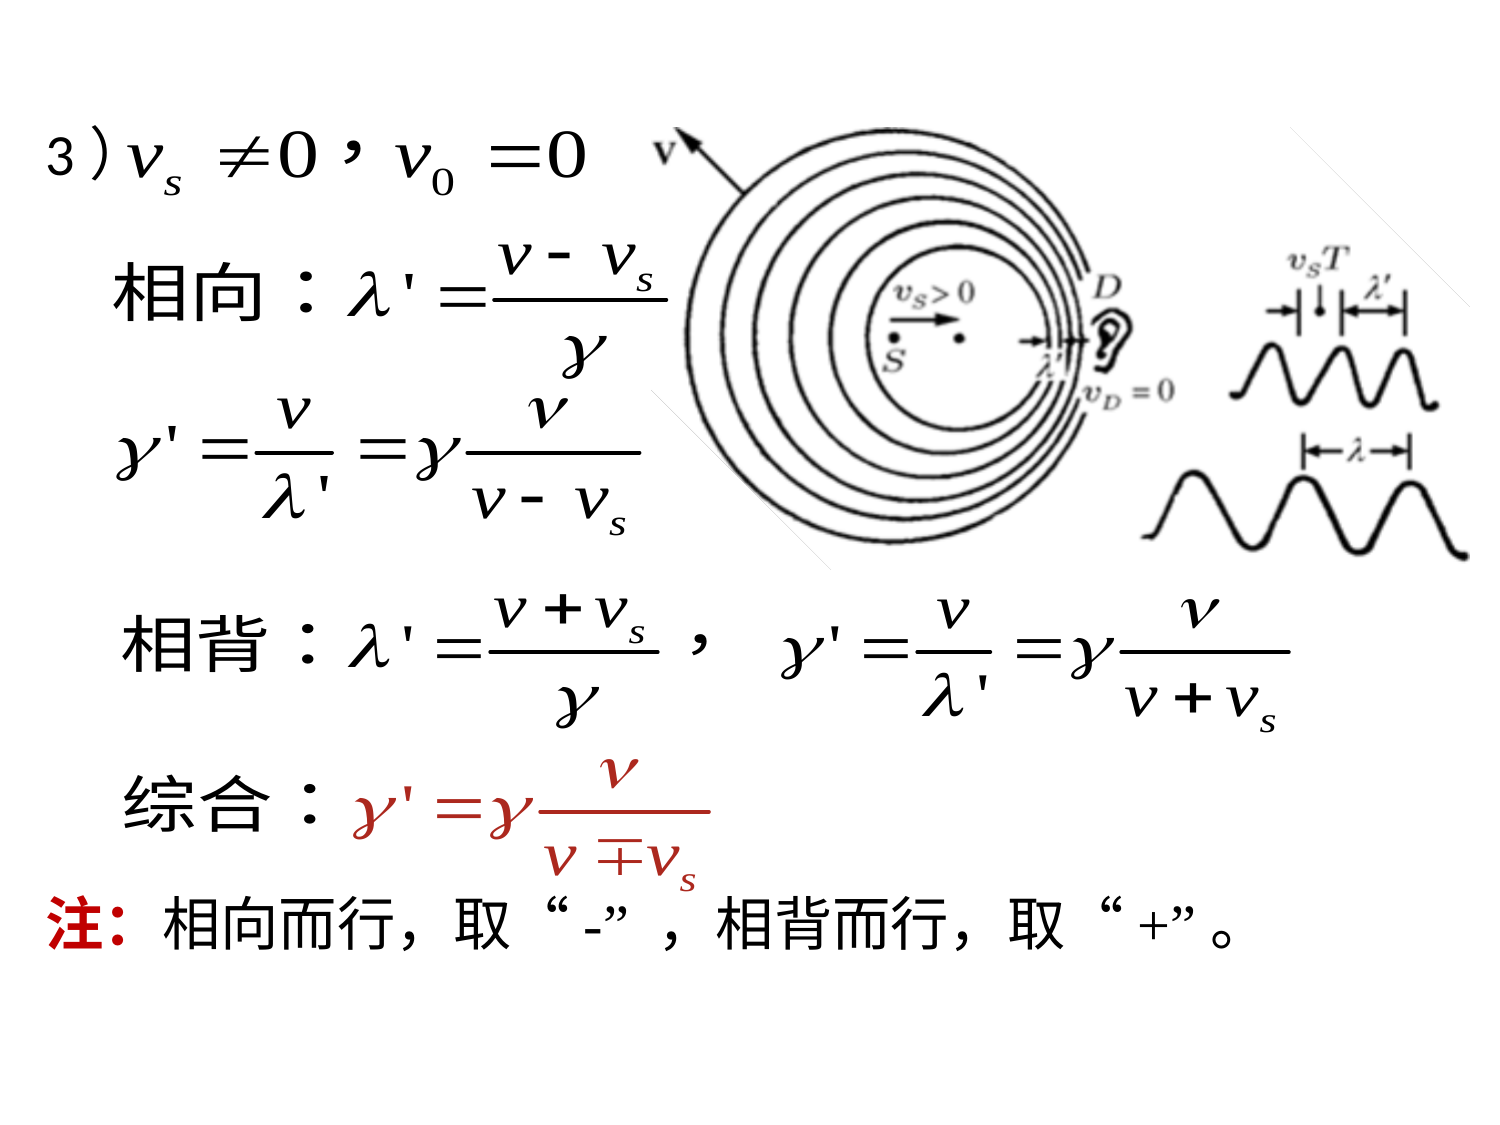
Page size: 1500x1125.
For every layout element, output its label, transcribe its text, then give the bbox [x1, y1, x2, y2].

picture [101, 127, 1470, 906]
picture [114, 108, 605, 213]
text_box 3） 注：相向而行，取“-” ，相背而行，取“+”。 [30, 47, 1306, 931]
